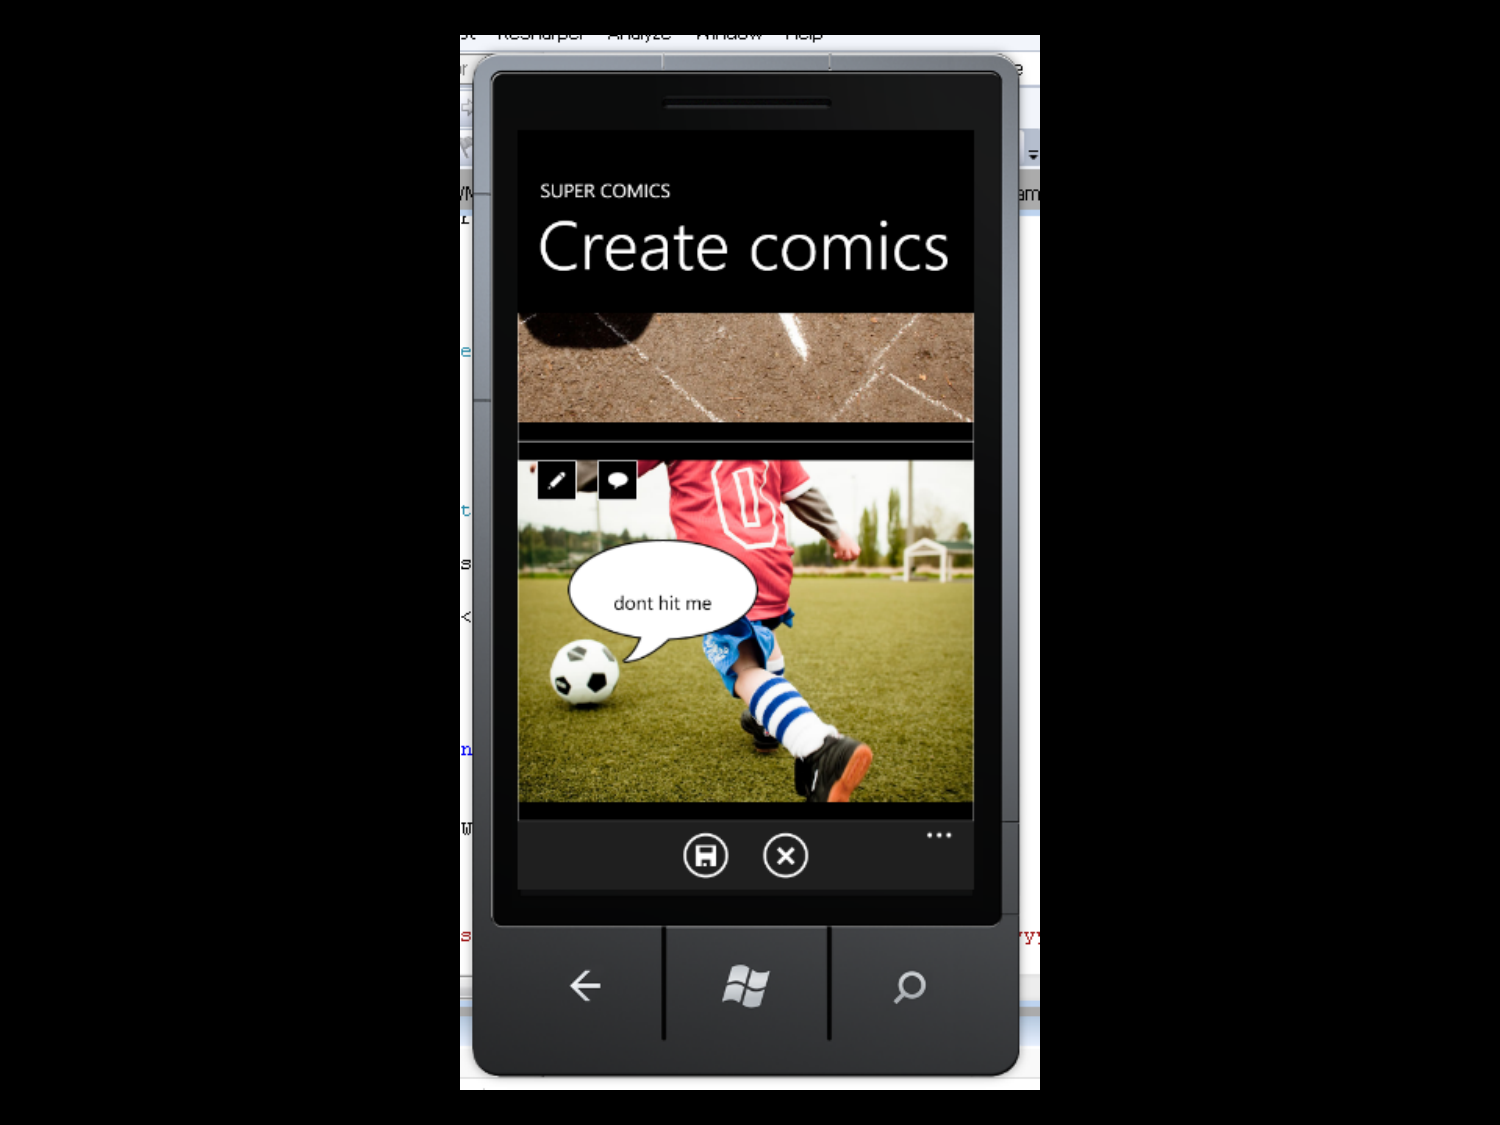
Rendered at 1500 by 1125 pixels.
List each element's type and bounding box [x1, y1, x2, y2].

picture [459, 34, 1040, 1091]
